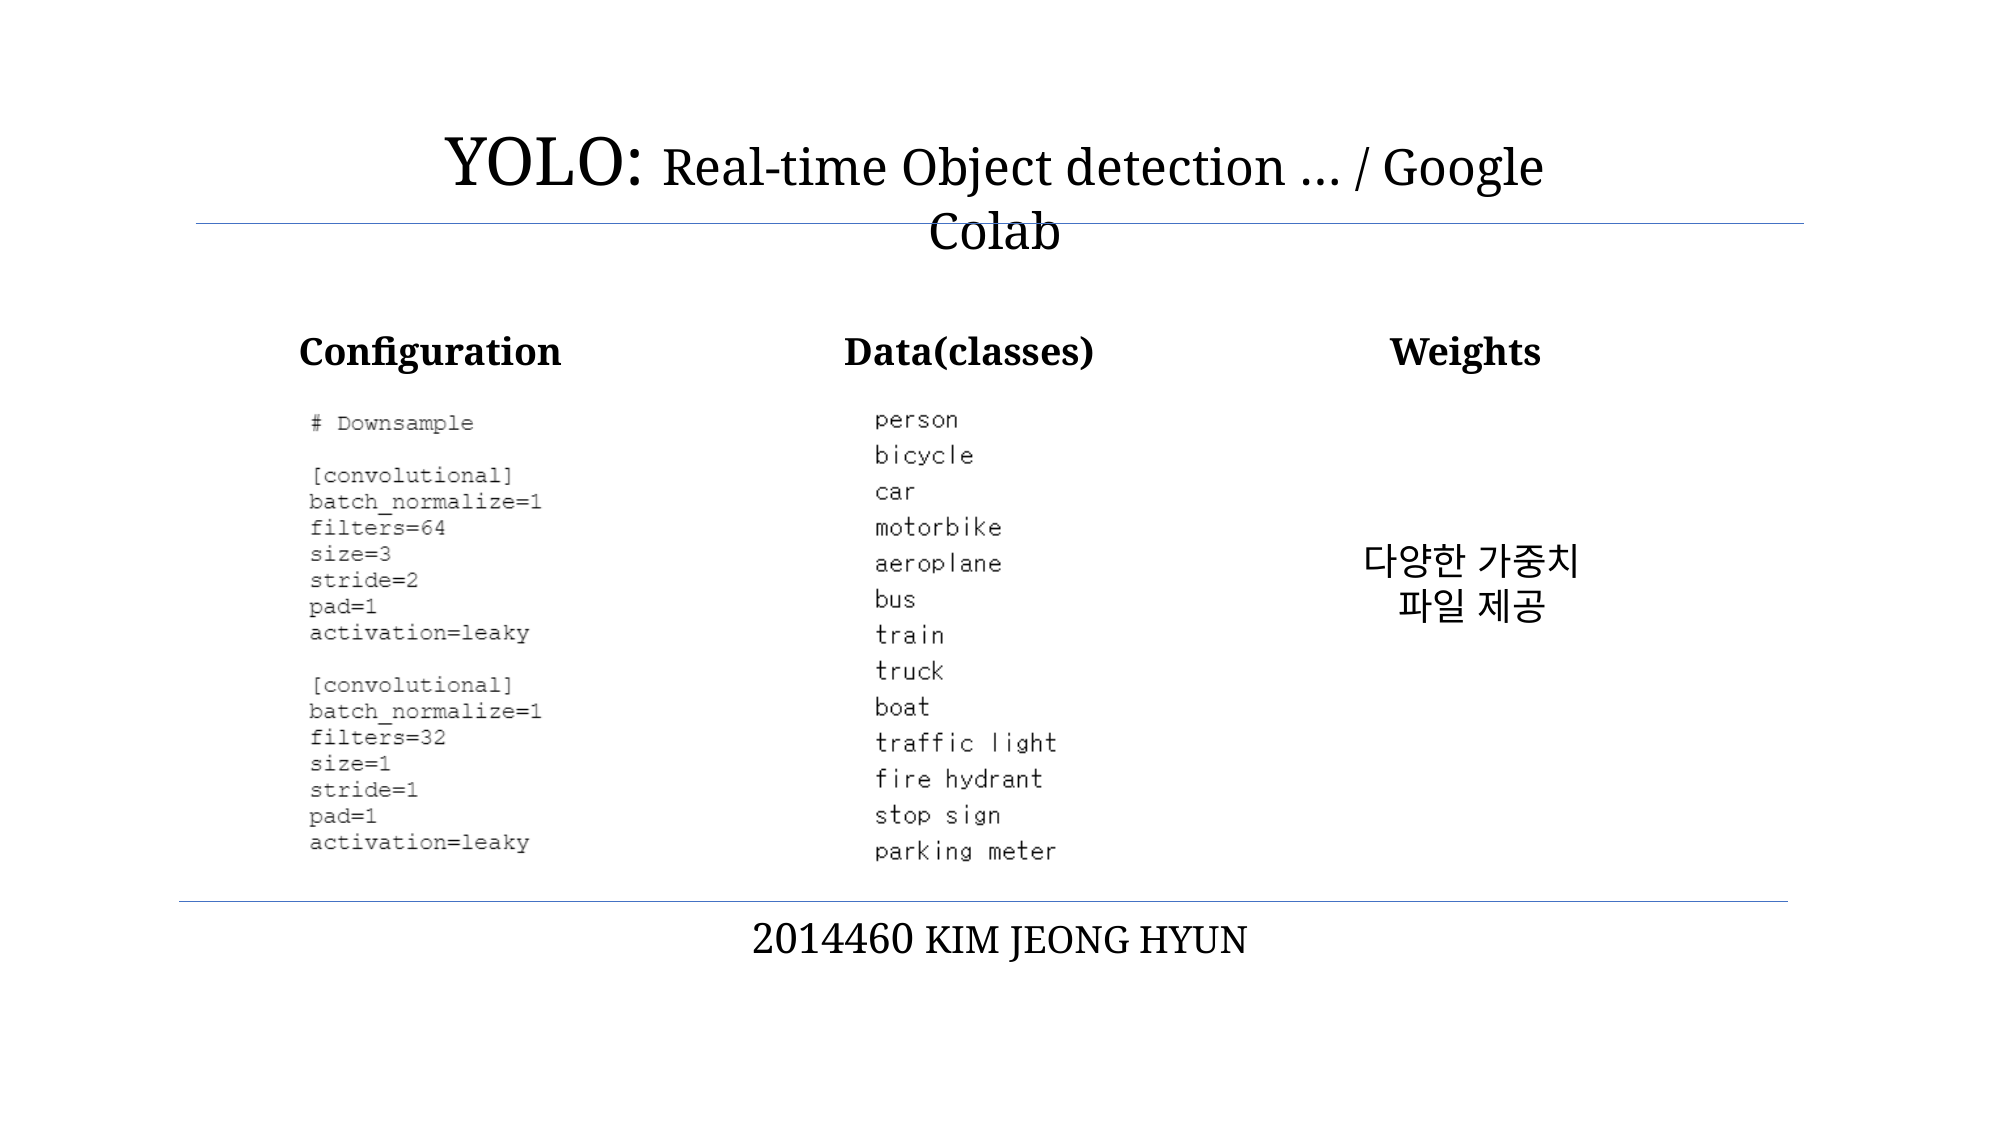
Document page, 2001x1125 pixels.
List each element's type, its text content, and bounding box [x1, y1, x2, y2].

picture [291, 409, 600, 865]
picture [869, 406, 1098, 877]
text_box Weights [1374, 320, 1621, 381]
text_box YOLO: Real-time Object detection … / Google Colab [357, 224, 1634, 267]
text_box 다양한 가중치 파일 제공 [1335, 530, 1611, 636]
text_box 2014460 KIM JEONG HYUN [445, 904, 1555, 970]
text_box Configuration [283, 320, 625, 381]
text_box YOLO: Real-time Object detection … / Google Colab [357, 111, 1634, 223]
text_box Data(classes) [829, 320, 1171, 381]
